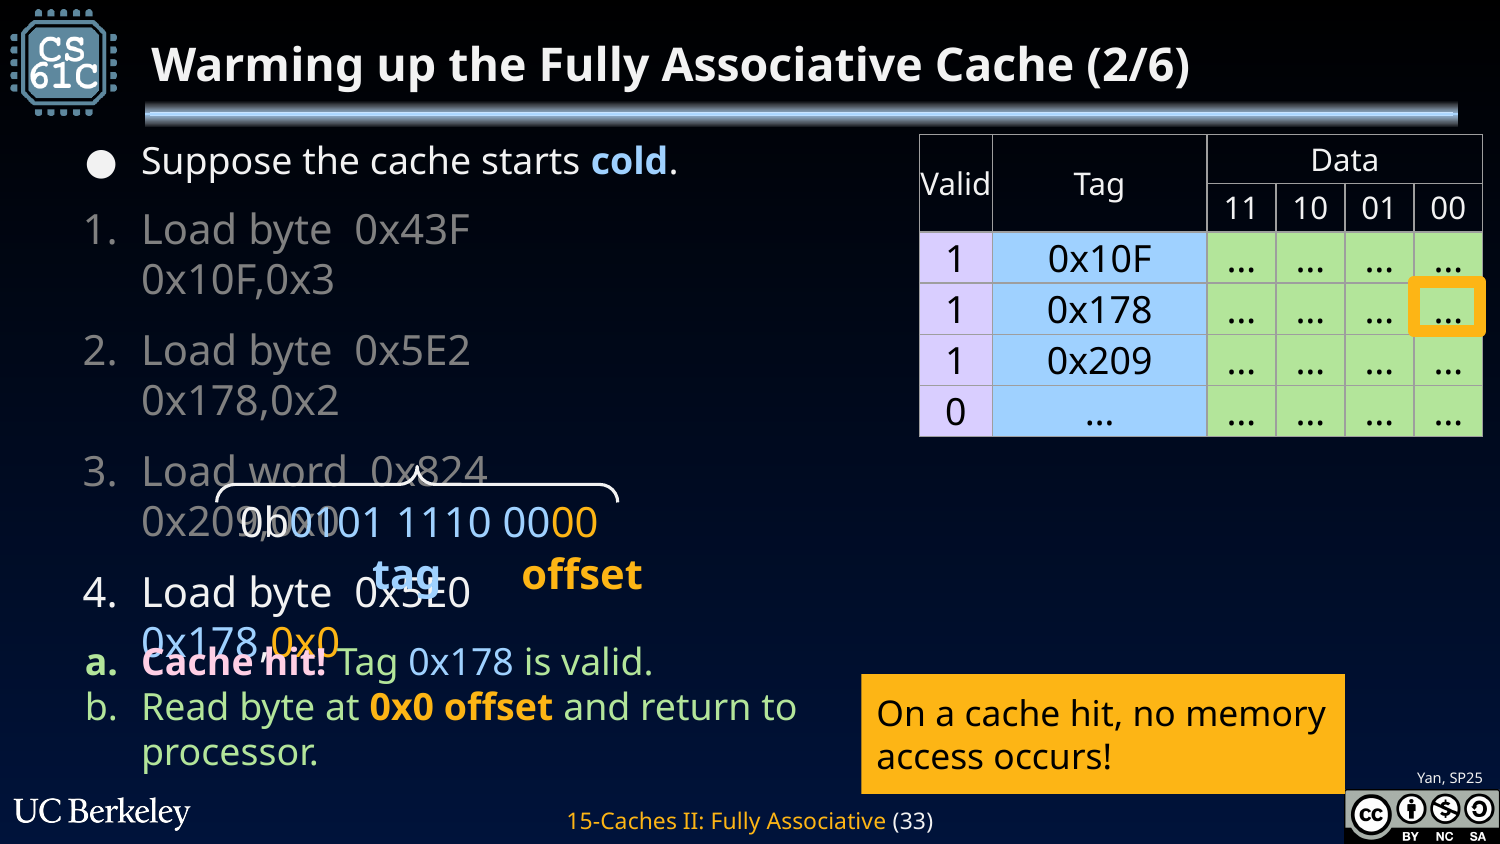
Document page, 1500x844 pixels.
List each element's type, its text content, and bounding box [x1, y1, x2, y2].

table_header Data [1208, 135, 1482, 183]
table_cell 1 [920, 335, 992, 385]
table_cell 10 [1277, 184, 1344, 231]
list Suppose the cache starts cold. Load byte 0x43F 0x10F,0x3 Load byte 0x5E2 0x178,0x2 Load word 0x824 0x209,0x0 Load byte 0x5E0 0x178,0x0 [51, 122, 908, 292]
table_cell 00 [1415, 184, 1482, 231]
table_cell … [1415, 284, 1482, 334]
picture [13, 797, 191, 831]
table_cell … [1277, 233, 1344, 282]
table_header Tag [993, 135, 1206, 231]
table_cell … [1346, 233, 1413, 282]
table_header Valid [920, 135, 992, 231]
table_cell … [1346, 335, 1413, 385]
text_box Cache hit! Tag 0x178 is valid. Read byte at 0x0 offset and return to processor. [51, 622, 826, 783]
table_cell 0x178 [993, 284, 1206, 334]
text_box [168, 466, 670, 603]
table_cell … [1277, 284, 1344, 334]
table_cell … [1415, 335, 1482, 385]
table_cell … [1277, 386, 1344, 436]
table_cell 0x10F [993, 233, 1206, 282]
picture [1344, 789, 1500, 844]
table_cell … [1208, 284, 1275, 334]
picture [10, 9, 117, 116]
table_cell 01 [1346, 184, 1413, 231]
table_cell … [1346, 386, 1413, 436]
table_cell … [1346, 284, 1413, 334]
table_cell … [1208, 386, 1275, 436]
table_cell 1 [920, 284, 992, 334]
table_cell 1 [920, 233, 992, 282]
text_box [1413, 282, 1481, 331]
table_cell … [1208, 335, 1275, 385]
text_box On a cache hit, no memory access occurs! [861, 674, 1345, 794]
table_cell … [1415, 386, 1482, 436]
table_cell 0 [920, 386, 992, 436]
title Warming up the Fully Associative Cache (2/6) [136, 16, 1449, 111]
table_cell … [993, 386, 1206, 436]
table_cell … [1208, 233, 1275, 282]
table_cell … [1415, 233, 1482, 282]
table_cell 11 [1208, 184, 1275, 231]
table_cell … [1277, 335, 1344, 385]
table_cell 0x209 [993, 335, 1206, 385]
